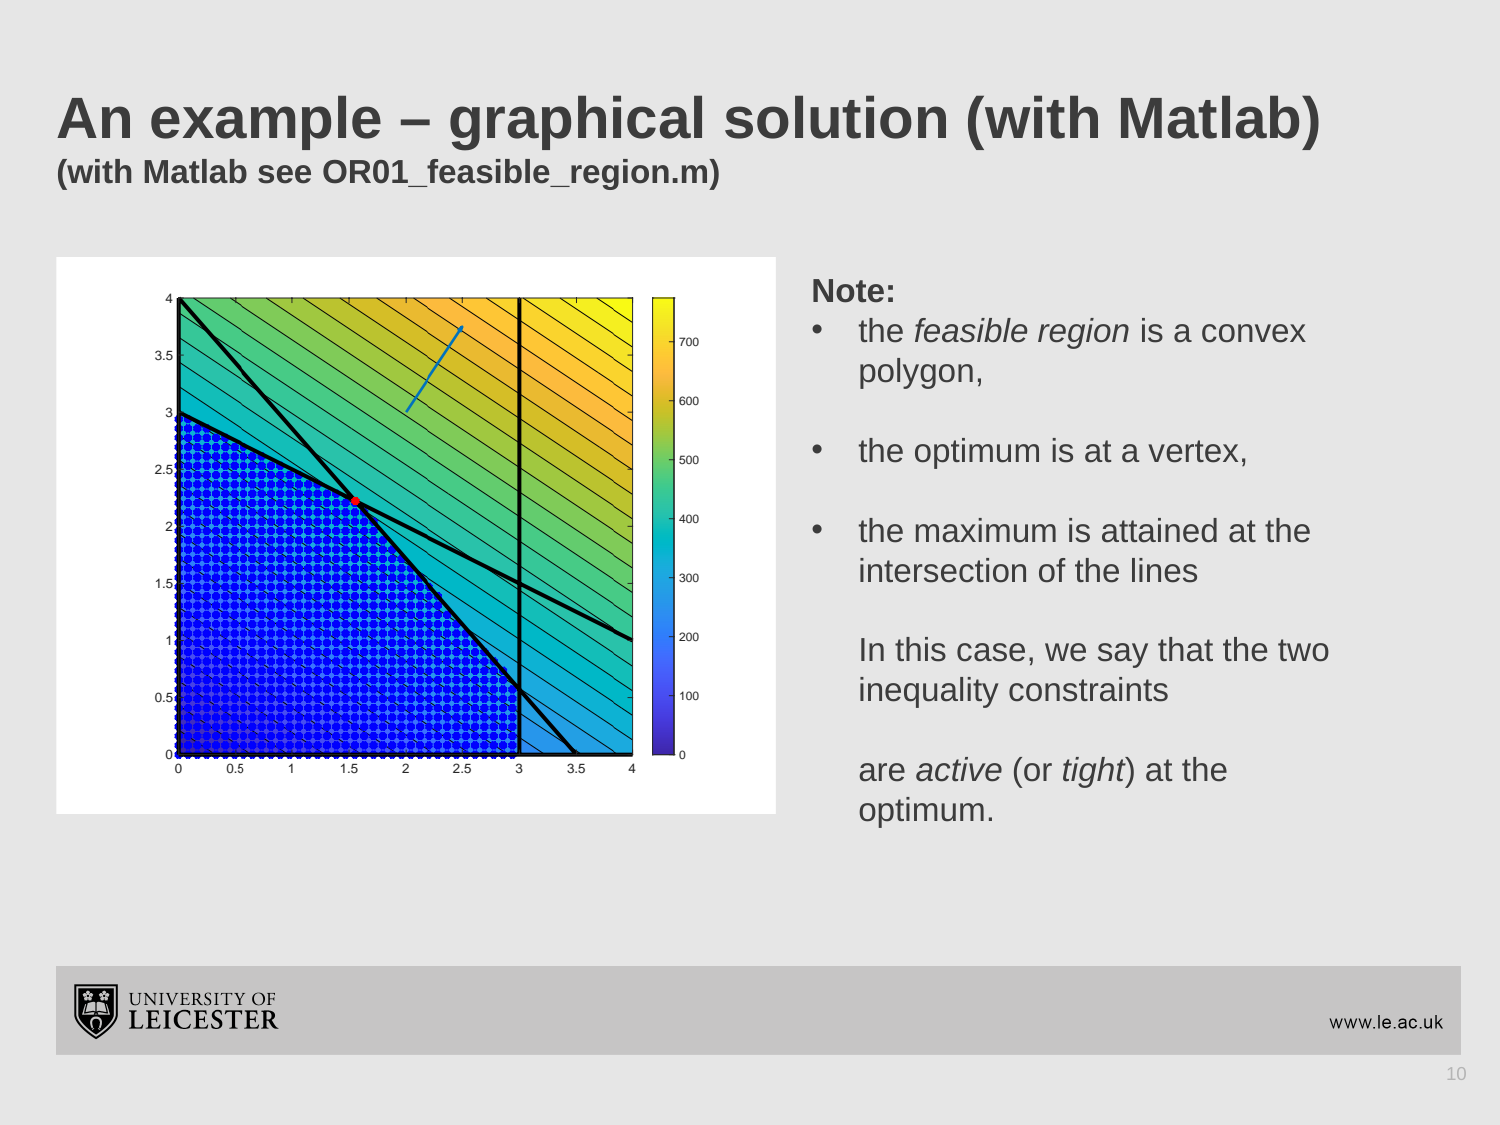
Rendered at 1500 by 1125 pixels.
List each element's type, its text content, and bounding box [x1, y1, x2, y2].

slide_number 10 [1144, 1042, 1482, 1103]
picture [56, 966, 1461, 1055]
title An example – graphical solution (with Matlab) (with Matlab see OR01_feasible_region.m) [56, 80, 1442, 192]
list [55, 256, 798, 814]
